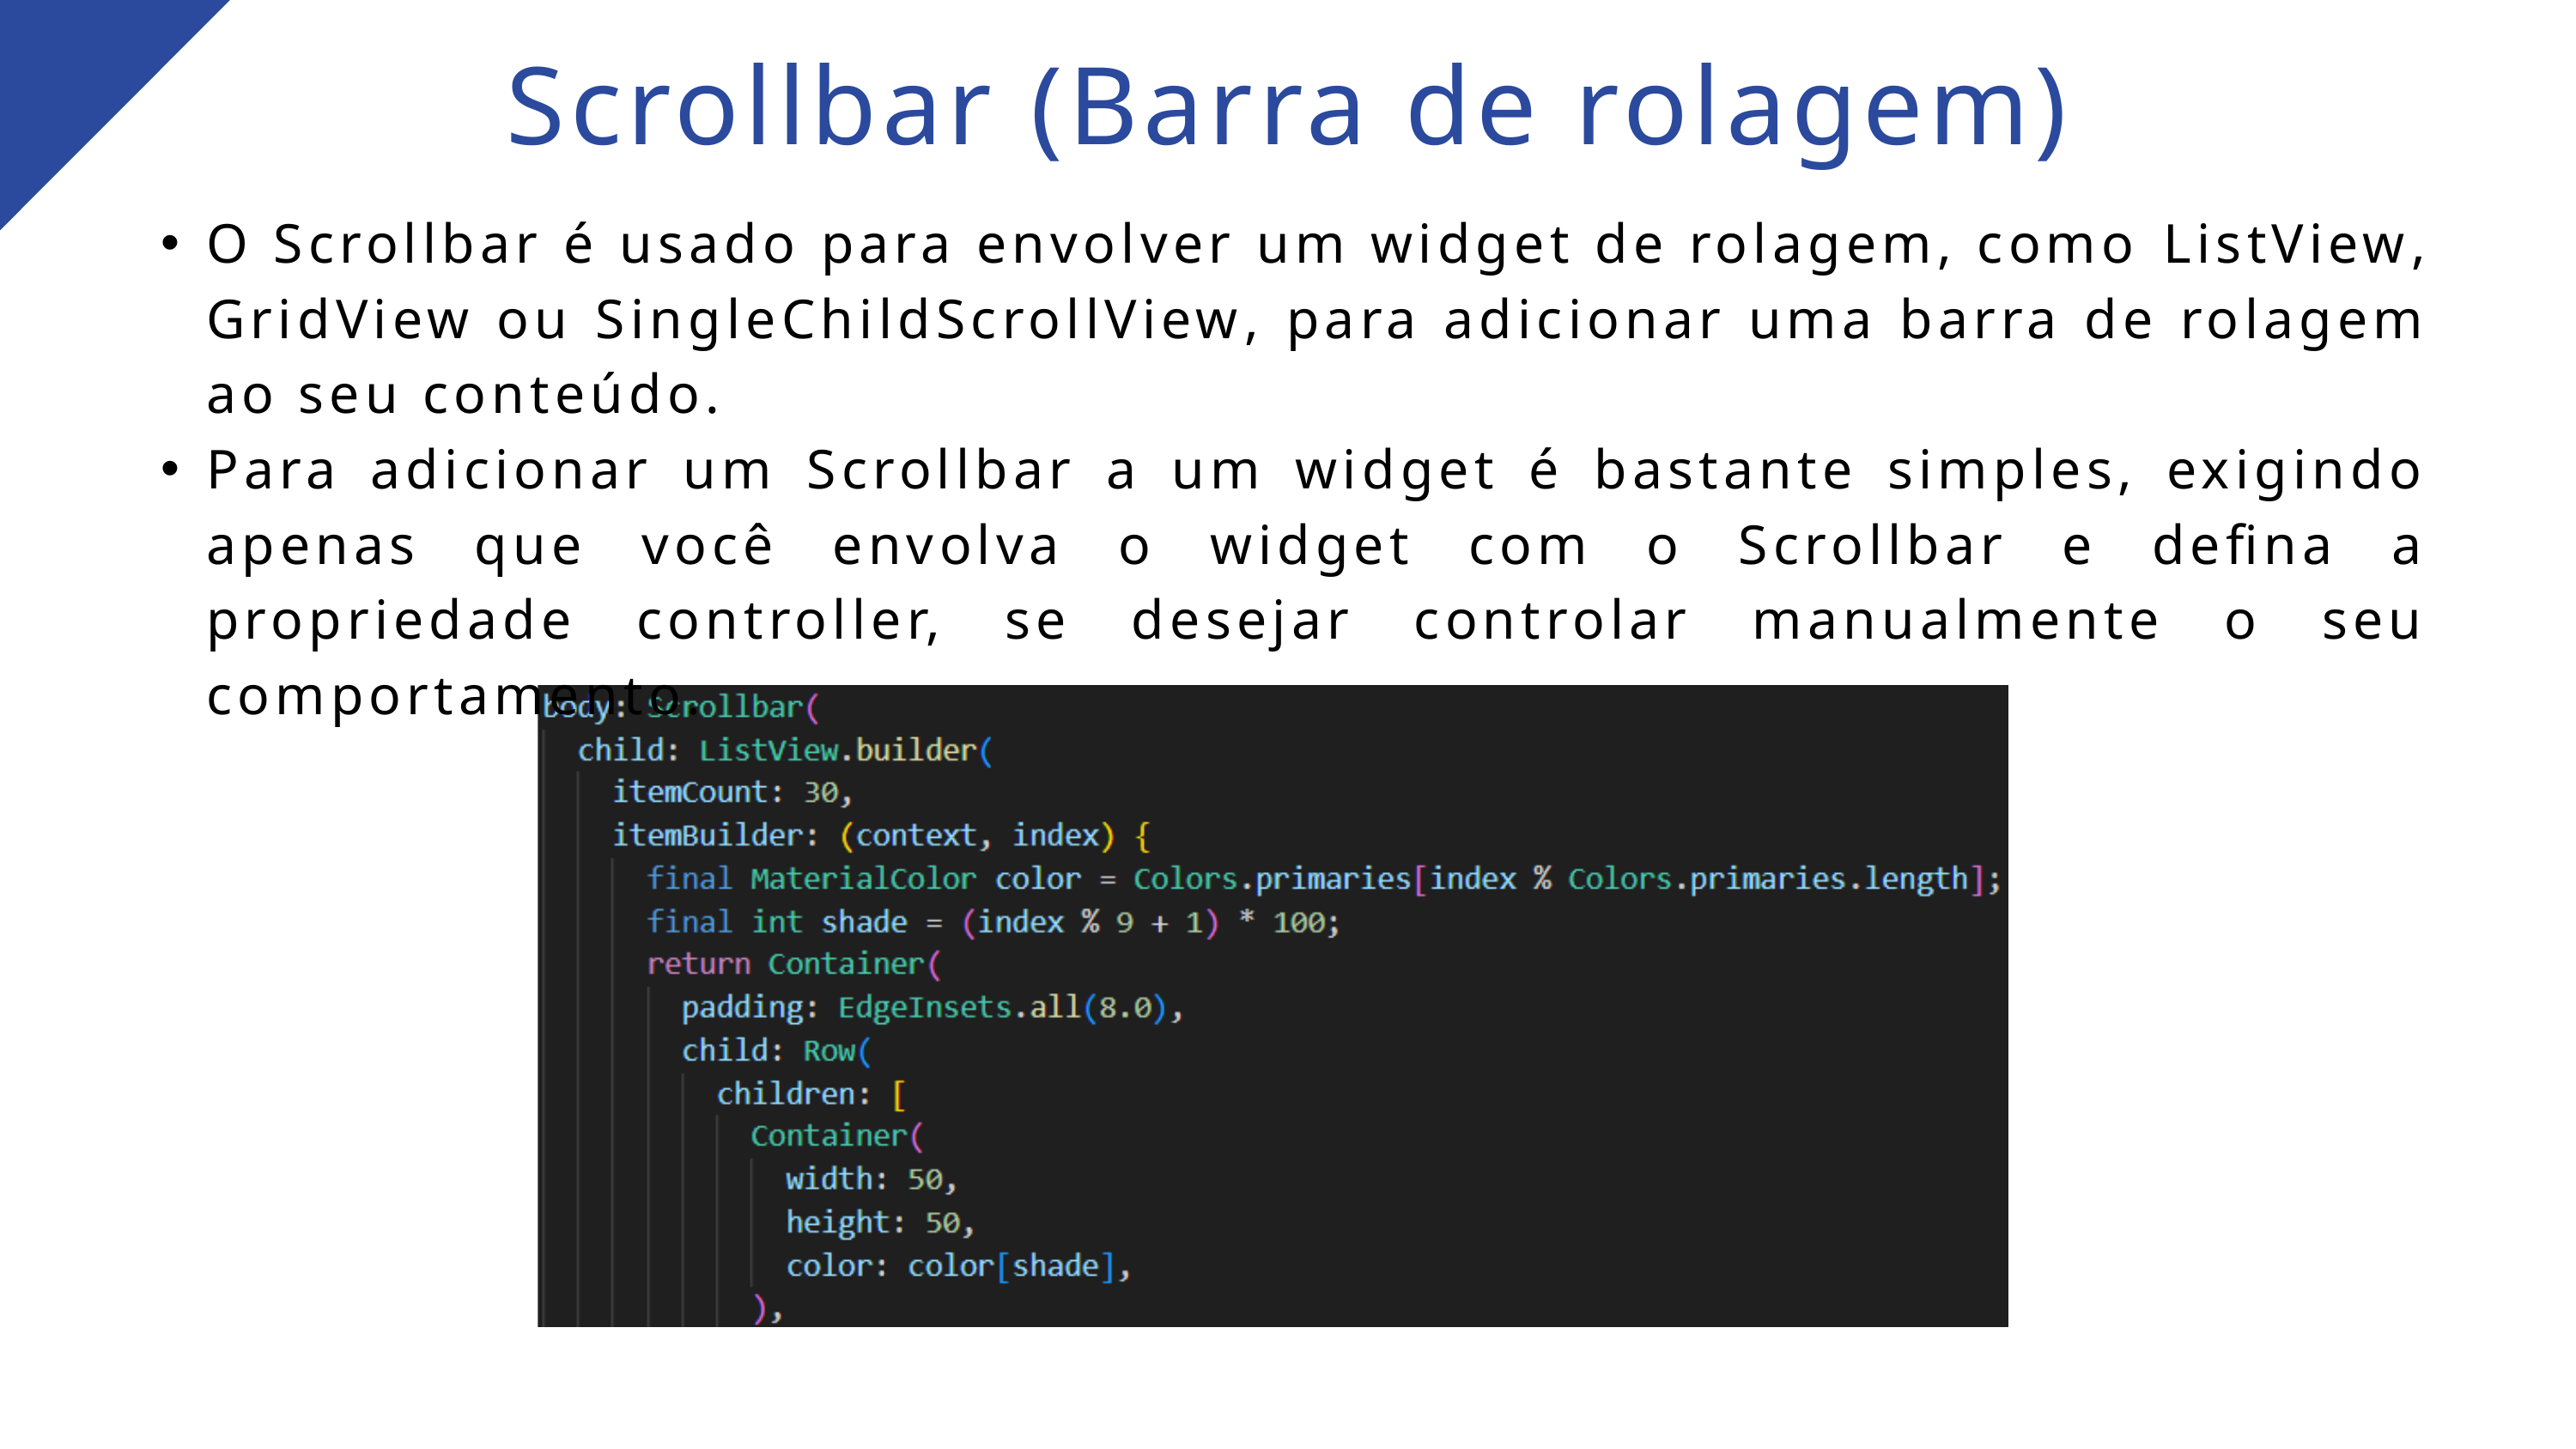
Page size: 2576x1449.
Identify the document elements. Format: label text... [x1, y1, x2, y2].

text_box [538, 725, 2008, 1327]
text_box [0, 0, 231, 231]
text_box O Scrollbar é usado para envolver um widget de rolagem, como ListView, GridView ou SingleChildScrollView, para adicionar uma barra de rolagem ao seu conteúdo. Para adicionar um Scrollbar a um widget é bastante simples, exigindo apenas que você envolva o widget com o Scrollbar e defina a propriedade controller, se desejar controlar manualmente o seu comportamento. [114, 198, 2432, 725]
text_box Scrollbar (Barra de rolagem) [392, 53, 2183, 167]
